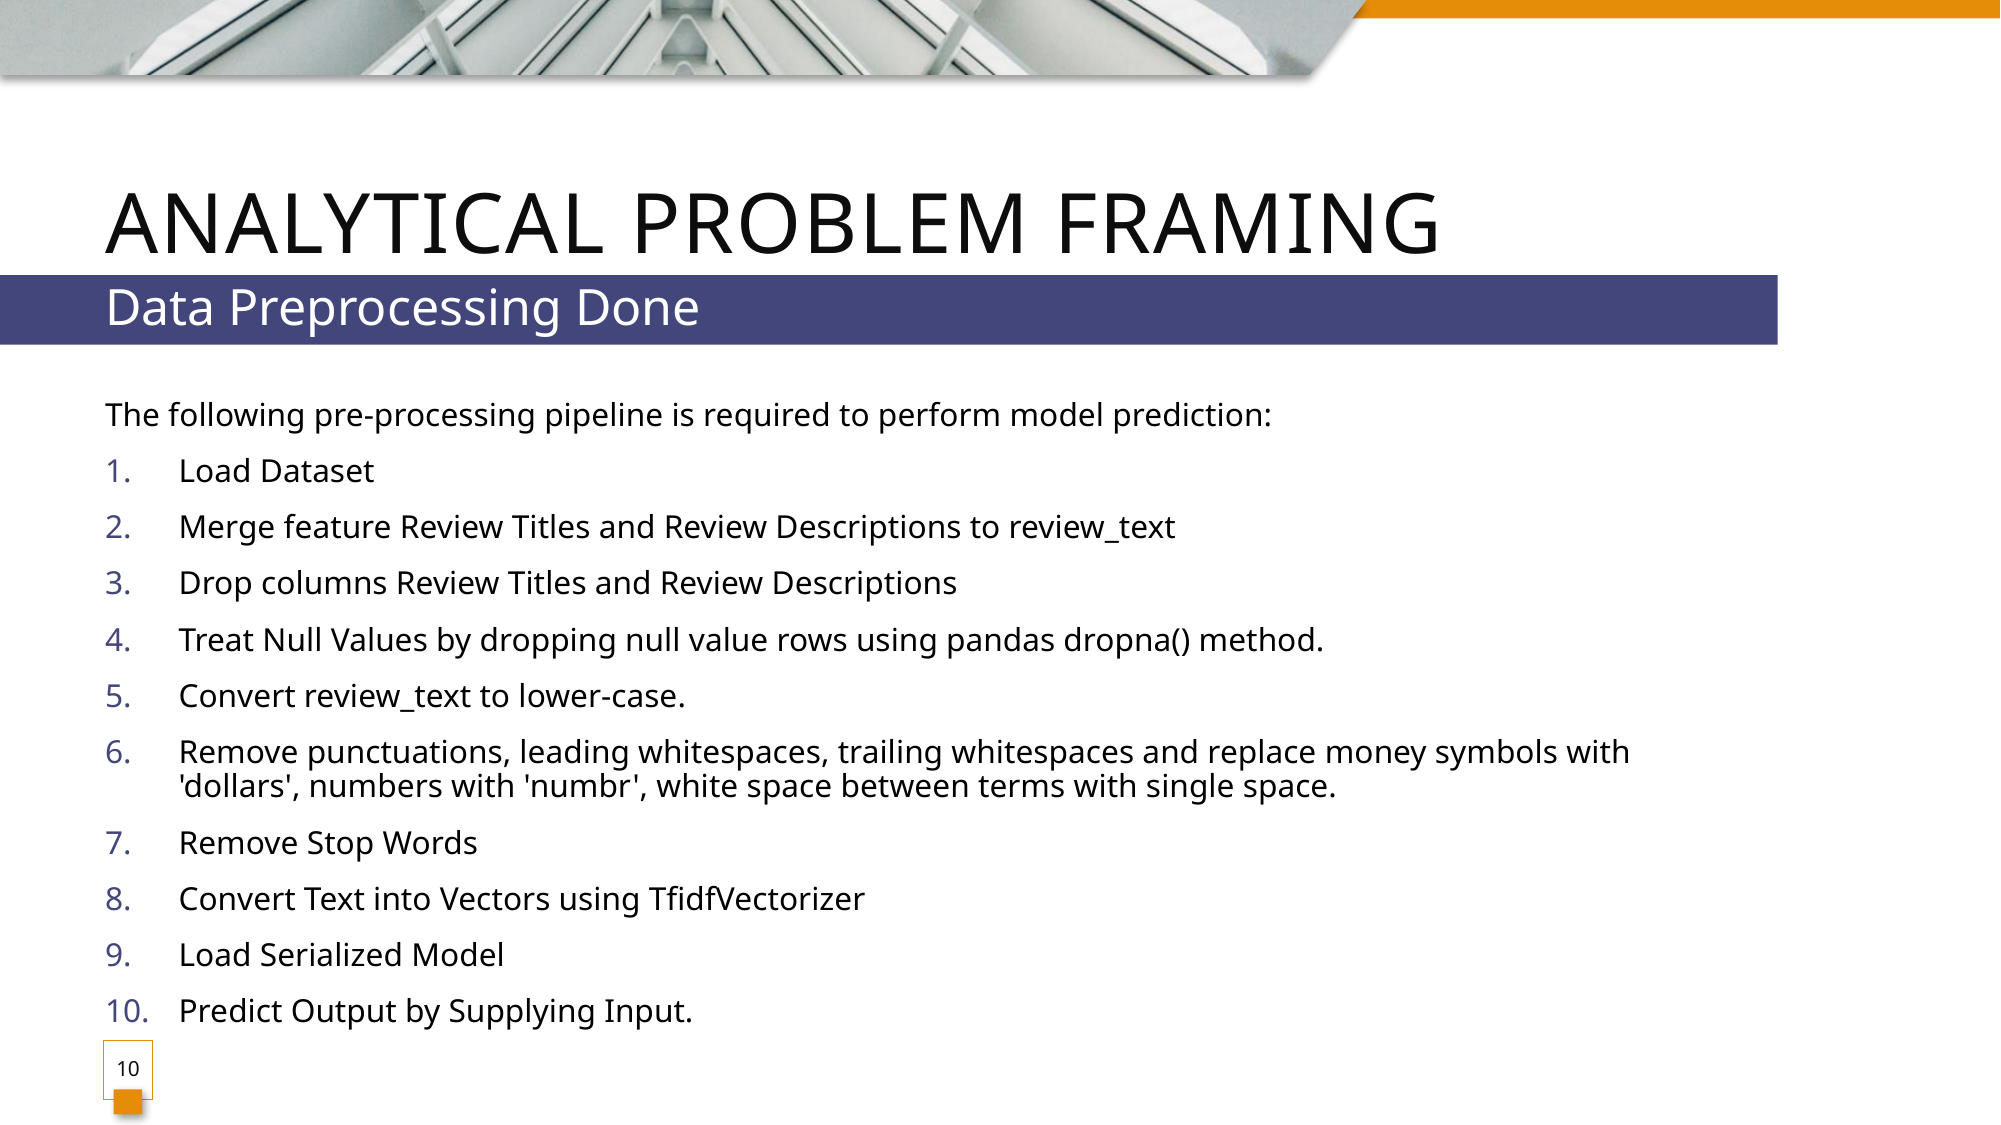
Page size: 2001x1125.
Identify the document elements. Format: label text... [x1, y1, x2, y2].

list Data Preprocessing Done [0, 275, 1778, 345]
text_box [113, 1089, 143, 1115]
list The following pre-processing pipeline is required to perform model prediction: Load Dataset Merge feature Review Titles and Review Descriptions to review_text Drop columns Review Titles and Review Descriptions Treat Null Values by dropping null value rows using pandas dropna() method. Convert review_text to lower-case. Remove punctuations, leading whitespaces, trailing whitespaces and replace money symbols with 'dollars', numbers with 'numbr', white space between terms with single space. Remove Stop Words Convert Text into Vectors using TfidfVectorizer Load Serialized Model Predict Output by Supplying Input. [90, 391, 1778, 1038]
slide_number 10 [103, 1040, 153, 1100]
title Analytical Problem Framing [90, 162, 1863, 279]
picture [0, 0, 1367, 76]
